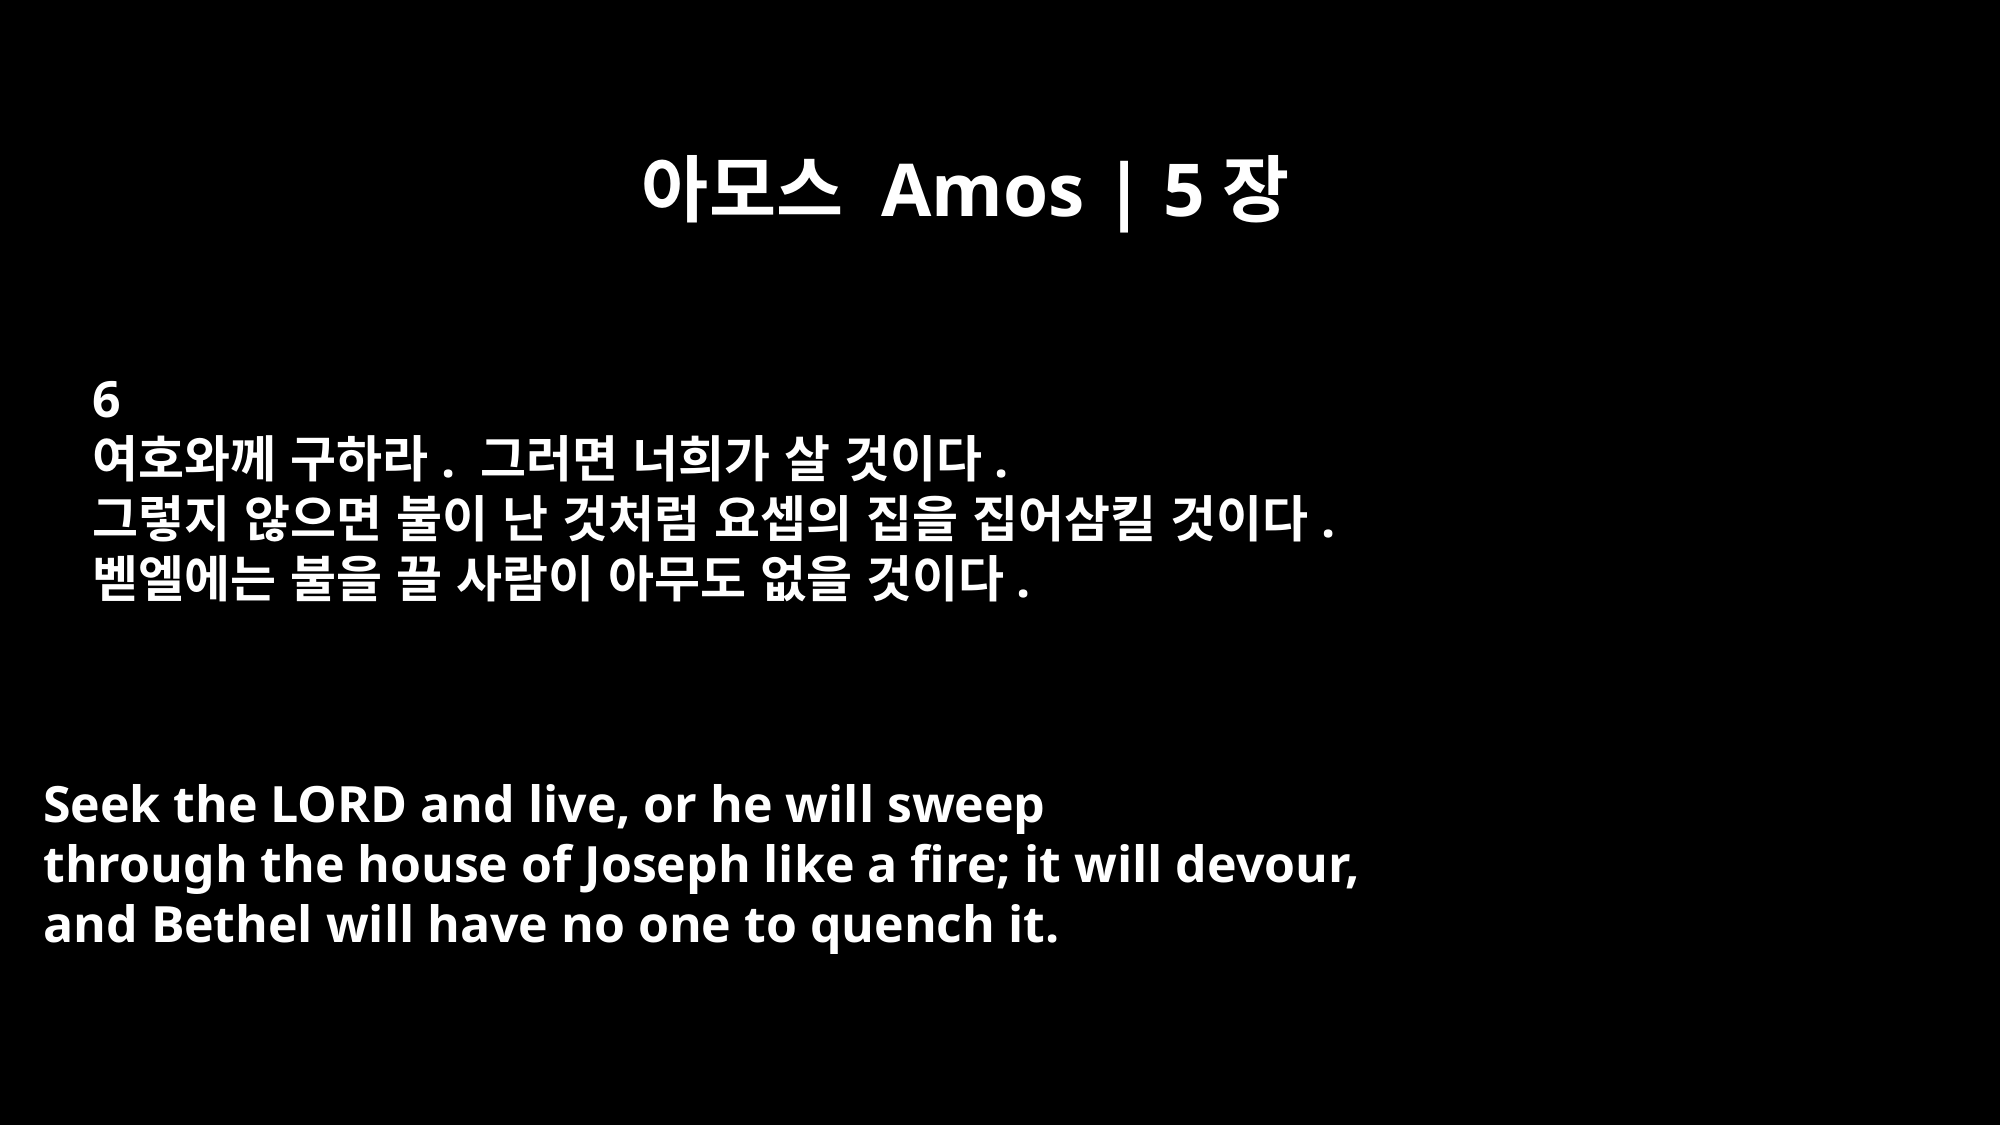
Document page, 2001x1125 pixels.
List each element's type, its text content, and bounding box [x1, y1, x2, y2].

text_box 6 여호와께 구하라. 그러면 너희가 살 것이다. 그렇지 않으면 불이 난 것처럼 요셉의 집을 집어삼킬 것이다. 벧엘에는 불을 끌 사람이 아무도 없을 것이다. [78, 359, 1364, 615]
text_box Seek the LORD and live, or he will sweep through the house of Joseph like a fire; it will devour, and Bethel will have no one to quench it. [28, 764, 1389, 960]
text_box 아모스 Amos | 5장 [627, 136, 1305, 239]
